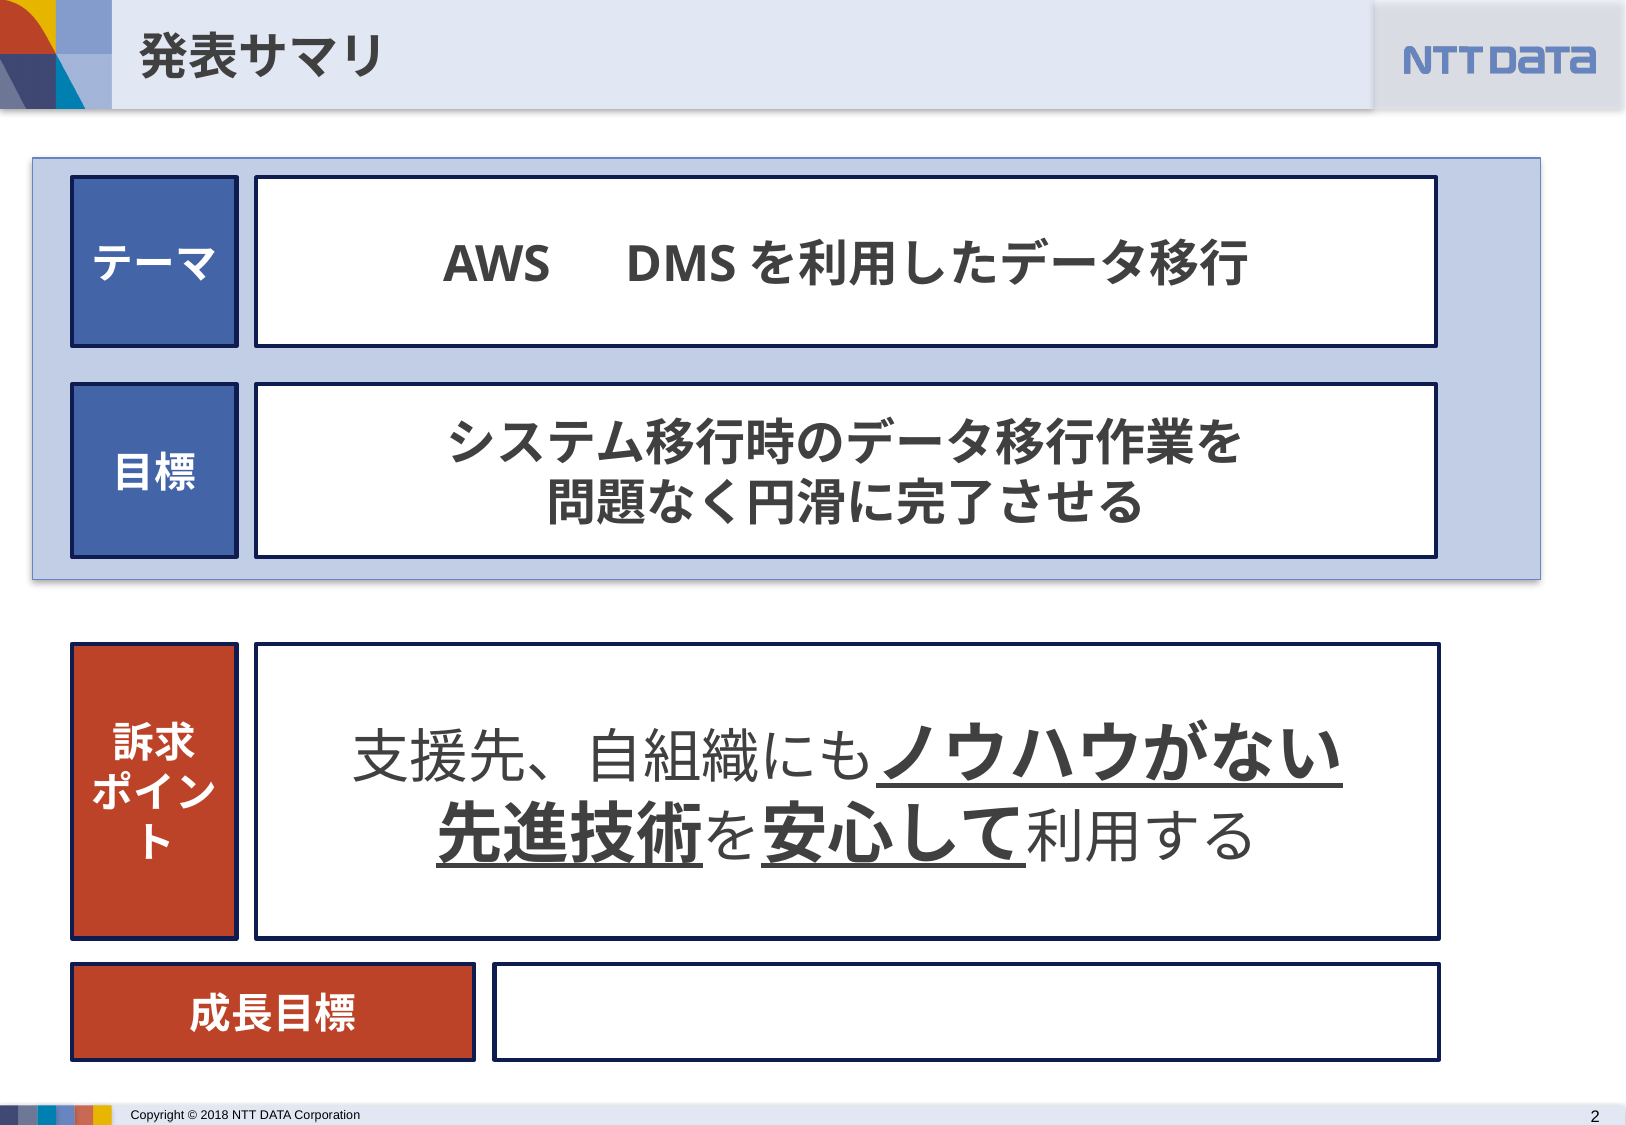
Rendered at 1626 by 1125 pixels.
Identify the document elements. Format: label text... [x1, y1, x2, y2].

text_box 成長目標 [70, 962, 476, 1062]
text_box 訴求 ポイント [70, 642, 239, 941]
title 発表サマリ [111, 0, 1363, 109]
picture [0, 0, 111, 109]
text_box 目標 [70, 382, 239, 559]
text_box AWS DMSを利用したデータ移行 [254, 175, 1438, 348]
text_box テーマ [70, 175, 239, 348]
picture [1404, 46, 1596, 74]
text_box 支援先、自組織にもノウハウがない 先進技術を安心して利用する [254, 642, 1441, 941]
text_box システム移行時のデータ移行作業を 問題なく円滑に完了させる [254, 382, 1438, 559]
text_box [32, 157, 1541, 580]
text_box [492, 962, 1441, 1062]
